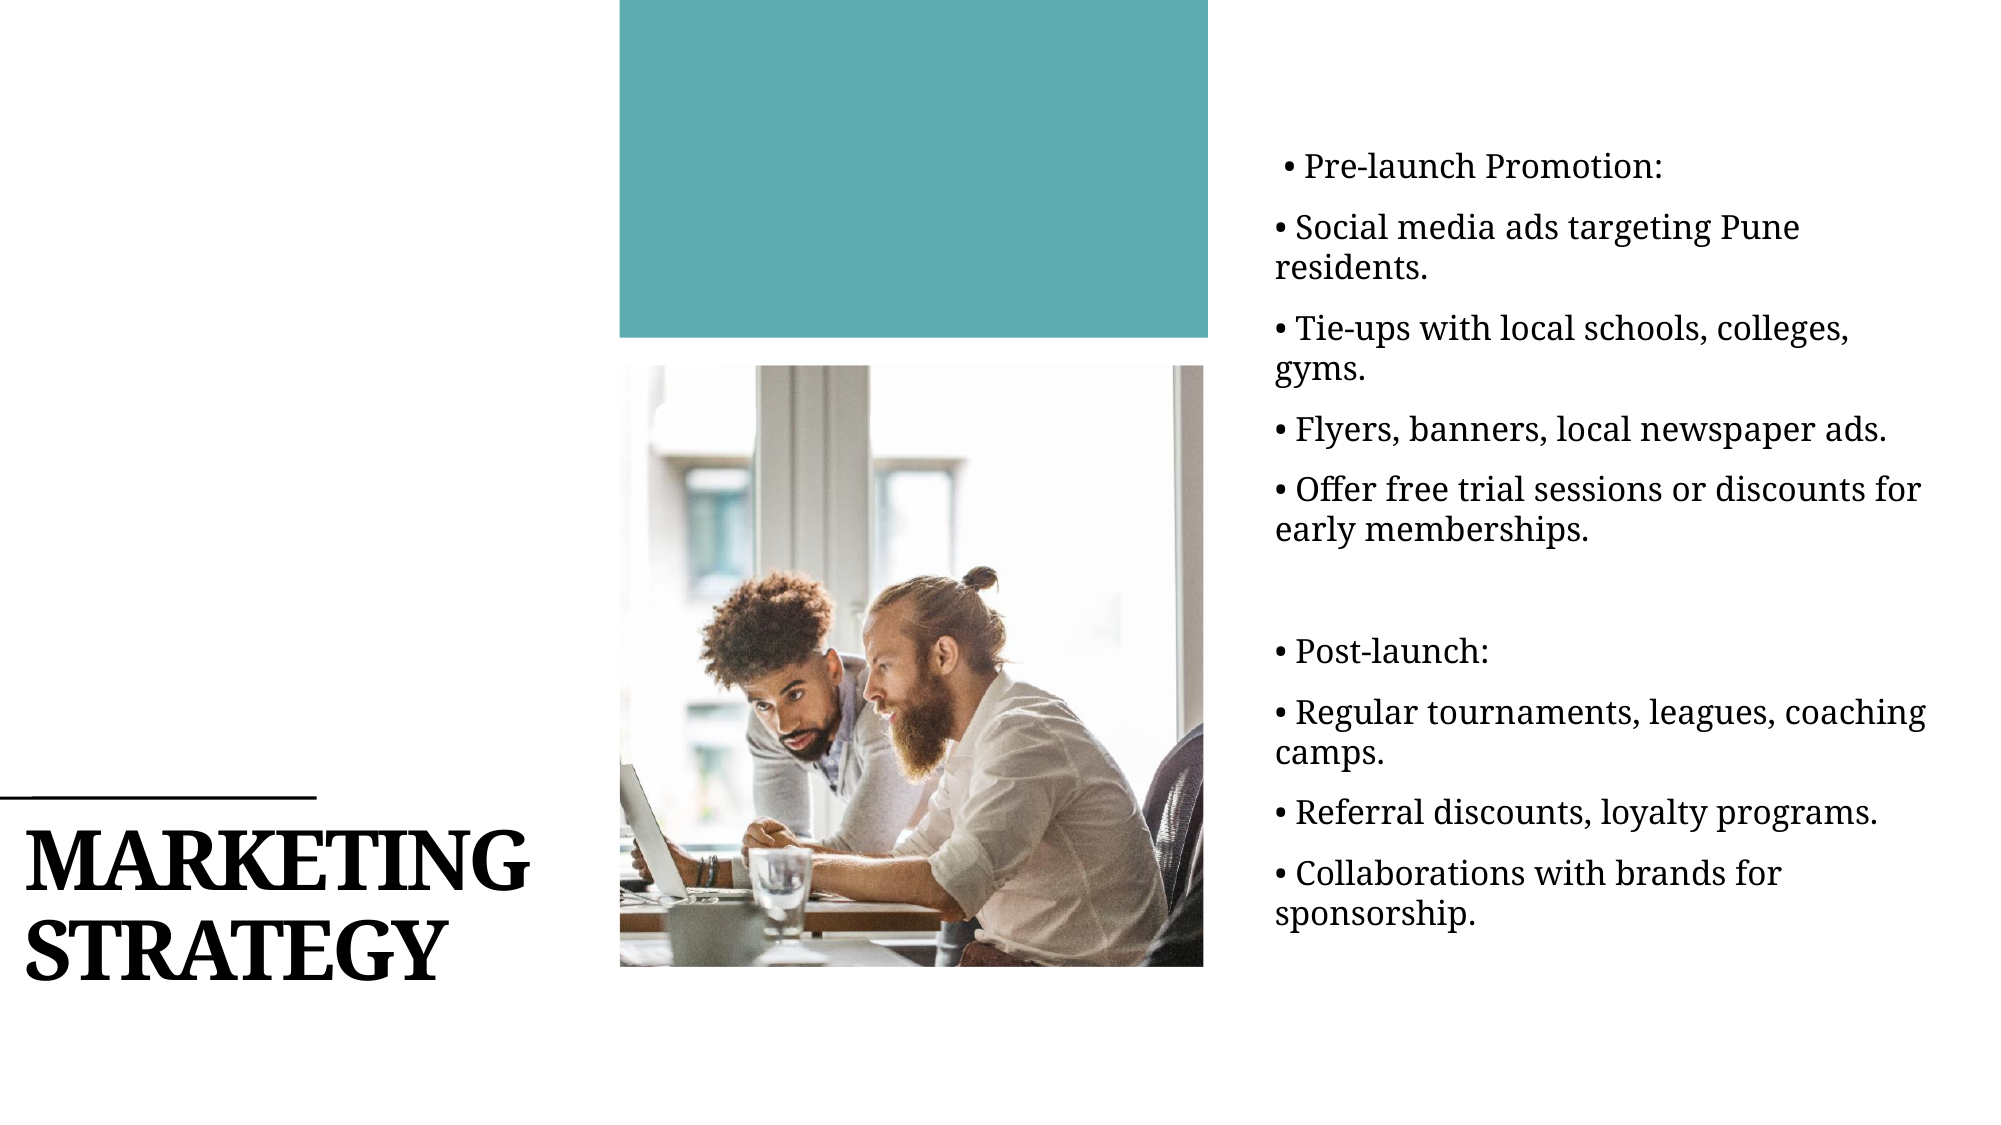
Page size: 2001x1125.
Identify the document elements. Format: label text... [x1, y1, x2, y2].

list • Pre-launch Promotion: • Social media ads targeting Pune residents. • Tie-ups with local schools, colleges, gyms. • Flyers, banners, local newspaper ads. • Offer free trial sessions or discounts for early memberships. • Post-launch: • Regular tournaments, leagues, coaching camps. • Referral discounts, loyalty programs. • Collaborations with brands for sponsorship. [1259, 567, 1965, 692]
picture [619, 364, 1204, 967]
title MARKETING STRATEGY [24, 830, 771, 999]
